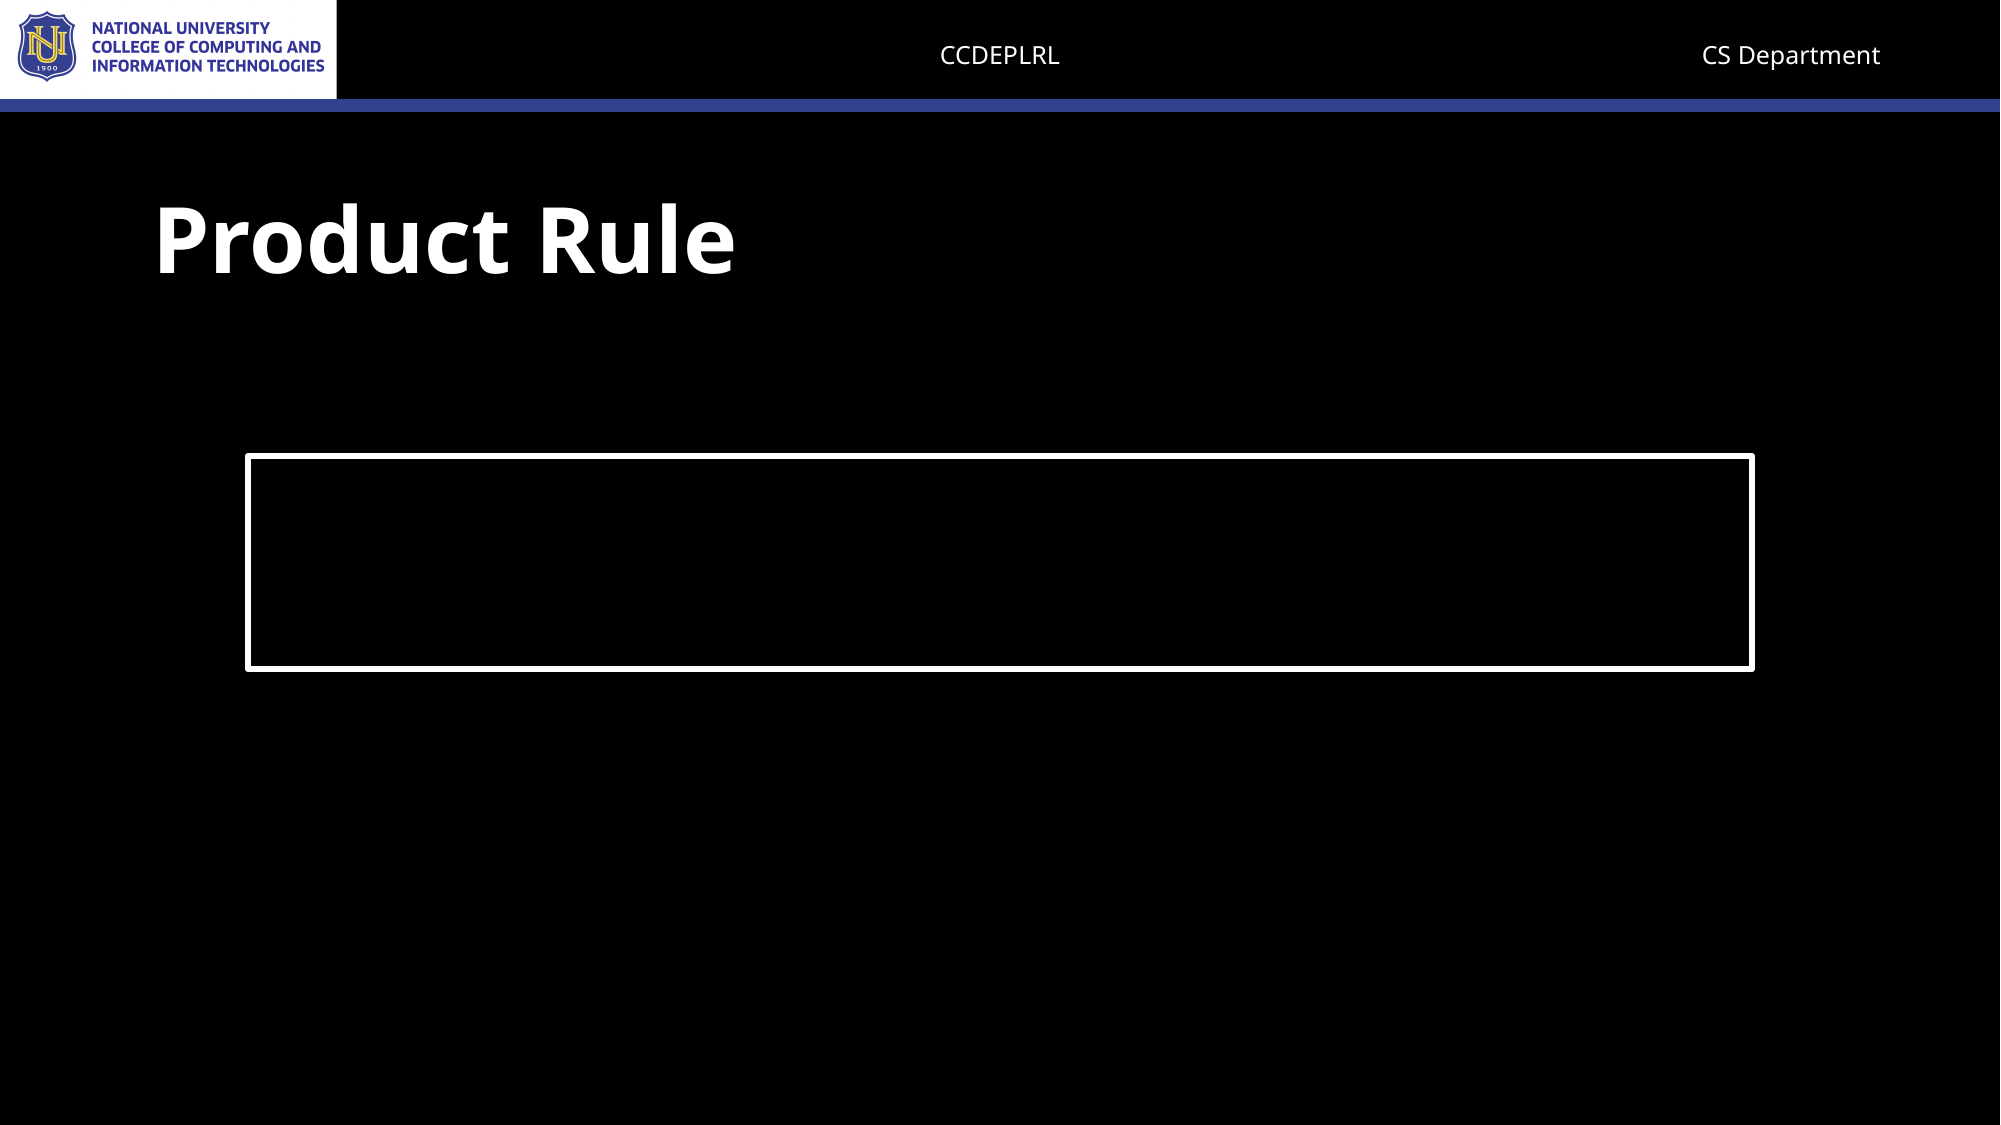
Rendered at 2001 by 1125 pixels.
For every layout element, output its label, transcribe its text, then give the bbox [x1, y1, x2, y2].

picture [0, 0, 337, 99]
title Product Rule [137, 135, 1863, 353]
